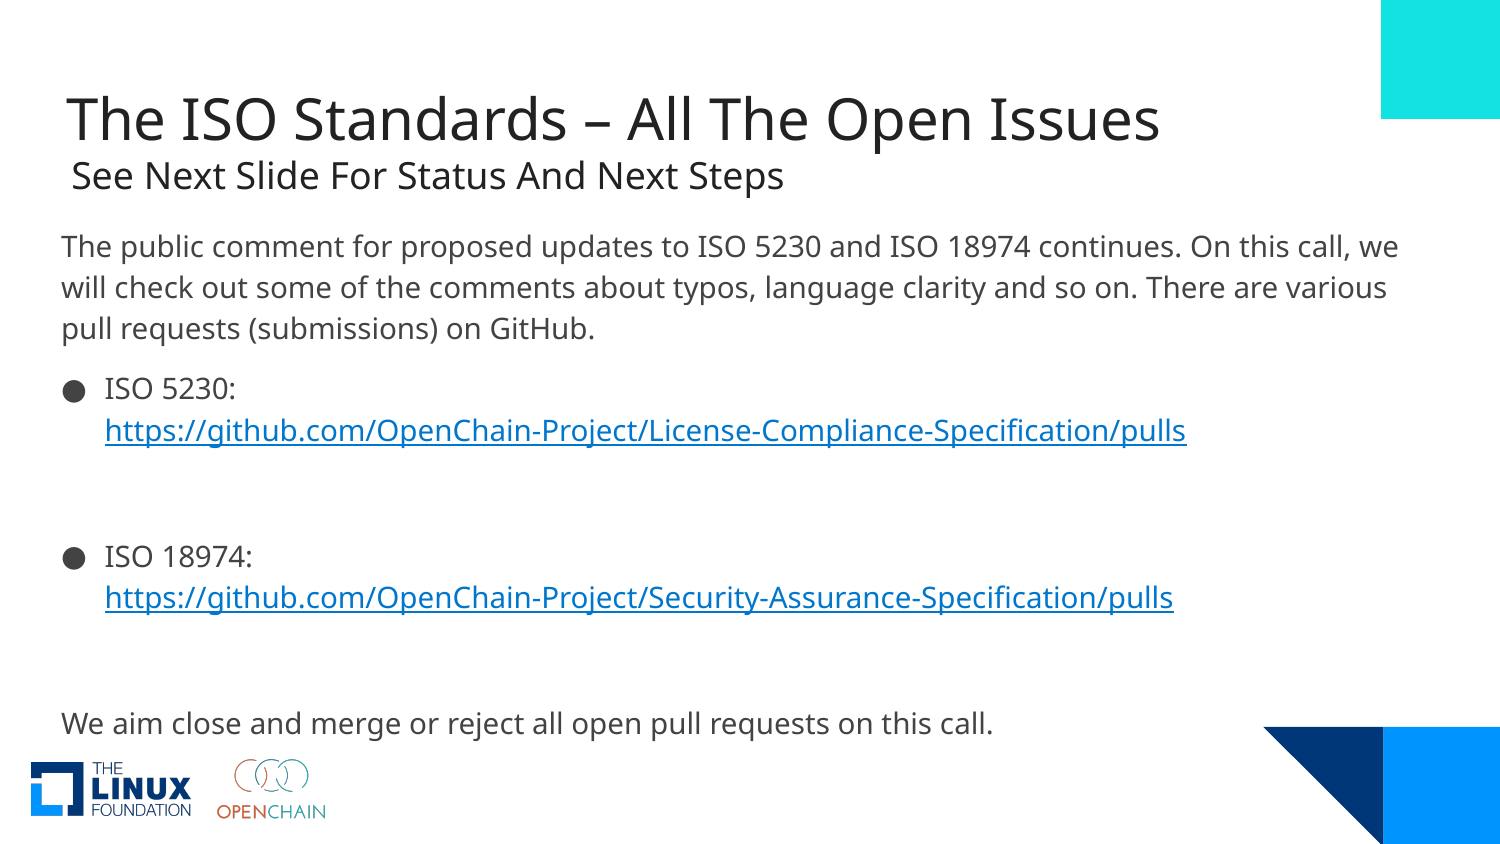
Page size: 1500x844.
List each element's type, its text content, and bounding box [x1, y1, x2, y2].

picture [31, 762, 191, 816]
title The ISO Standards – All The Open Issues [51, 67, 1449, 167]
text_box See Next Slide For Status And Next Steps [56, 137, 1454, 238]
picture [215, 757, 327, 821]
list The public comment for proposed updates to ISO 5230 and ISO 18974 continues. On this call, we will check out some of the comments about typos, language clarity and so on. There are various pull requests (submissions) on GitHub. ISO 5230: https://github.com/OpenChain-Project/License-Compliance-Specification/pulls ISO 18974: https://github.com/OpenChain-Project/Security-Assurance-Specification/pulls We aim close and merge or reject all open pull requests on this call. [46, 207, 1444, 756]
